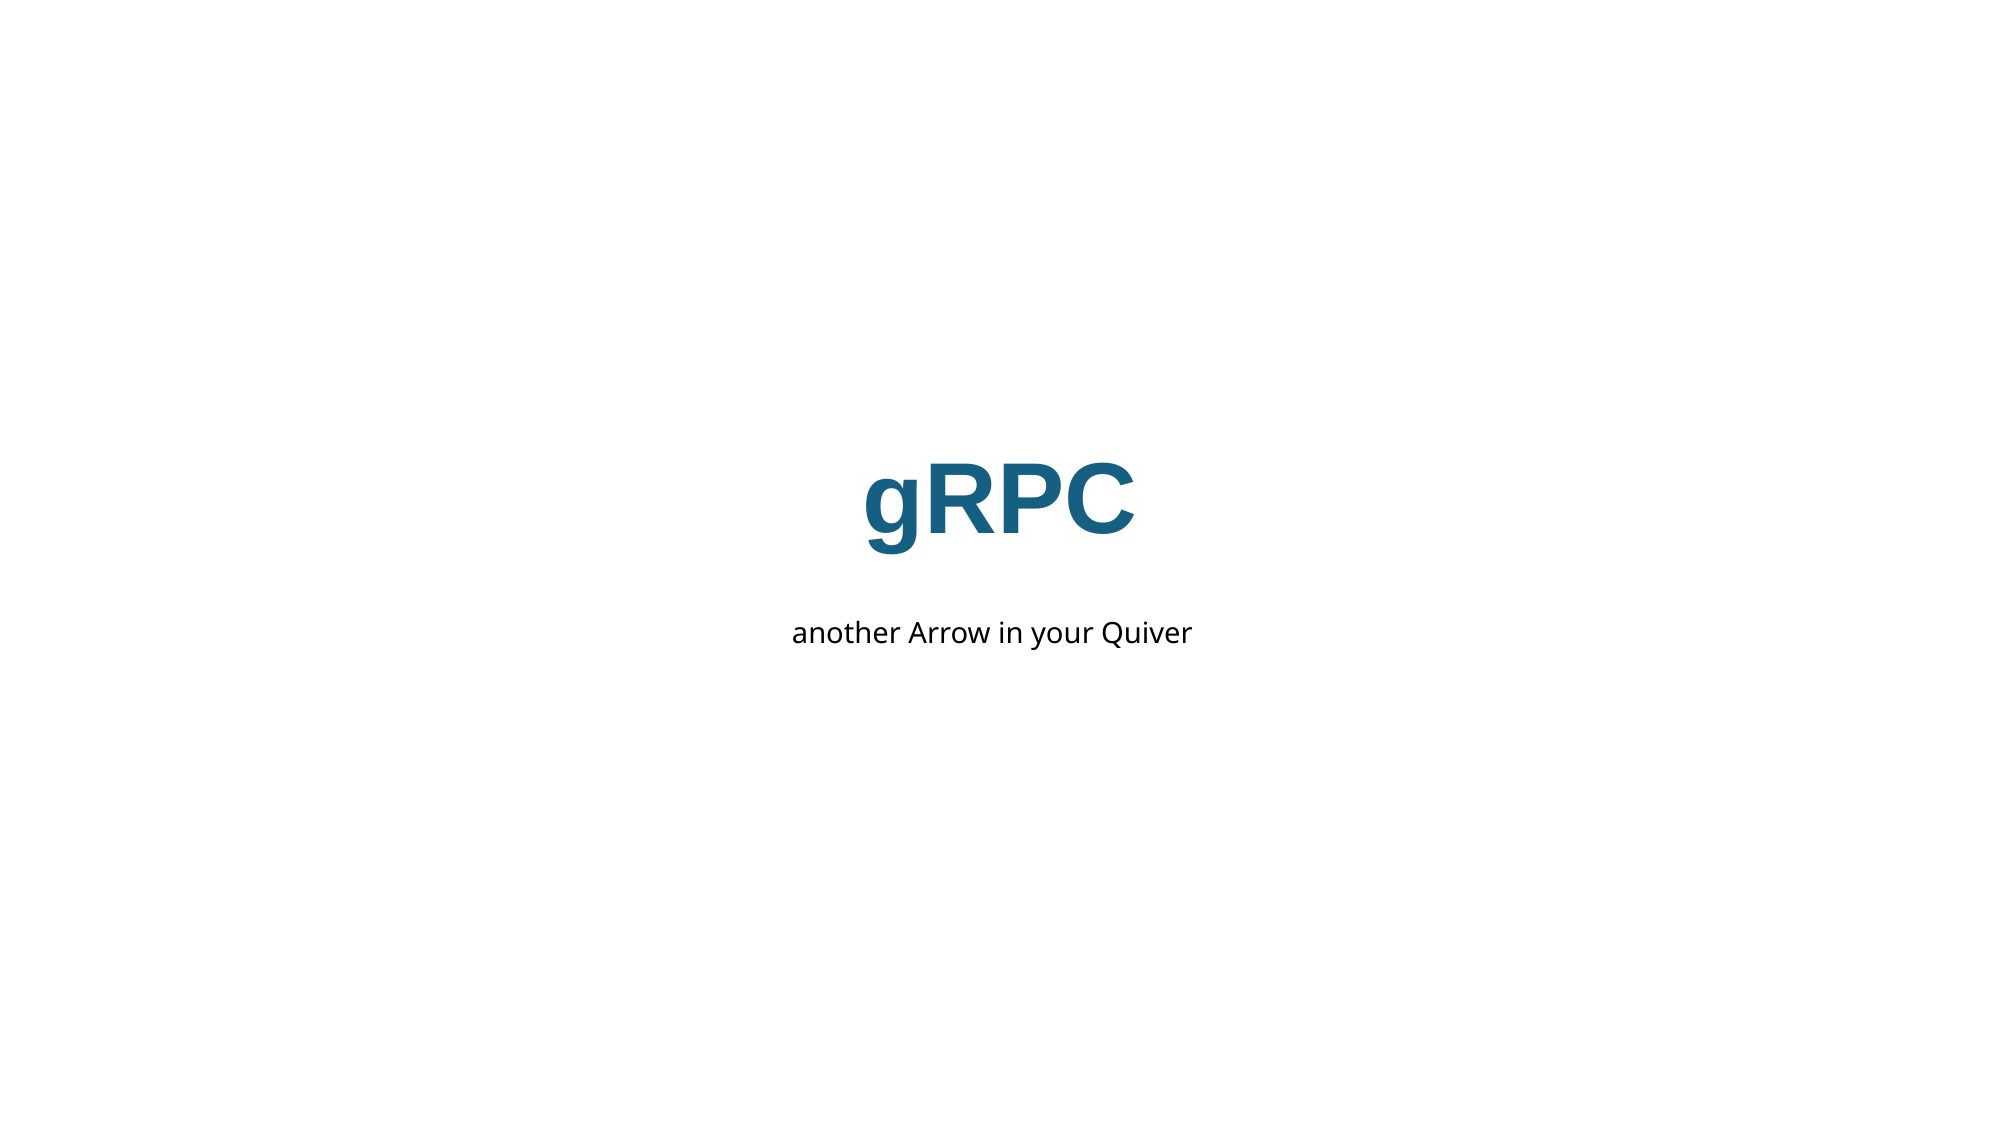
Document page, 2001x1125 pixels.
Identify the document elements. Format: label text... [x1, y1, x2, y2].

text_box another Arrow in your Quiver [791, 613, 1208, 697]
title gRPC [287, 437, 1713, 563]
